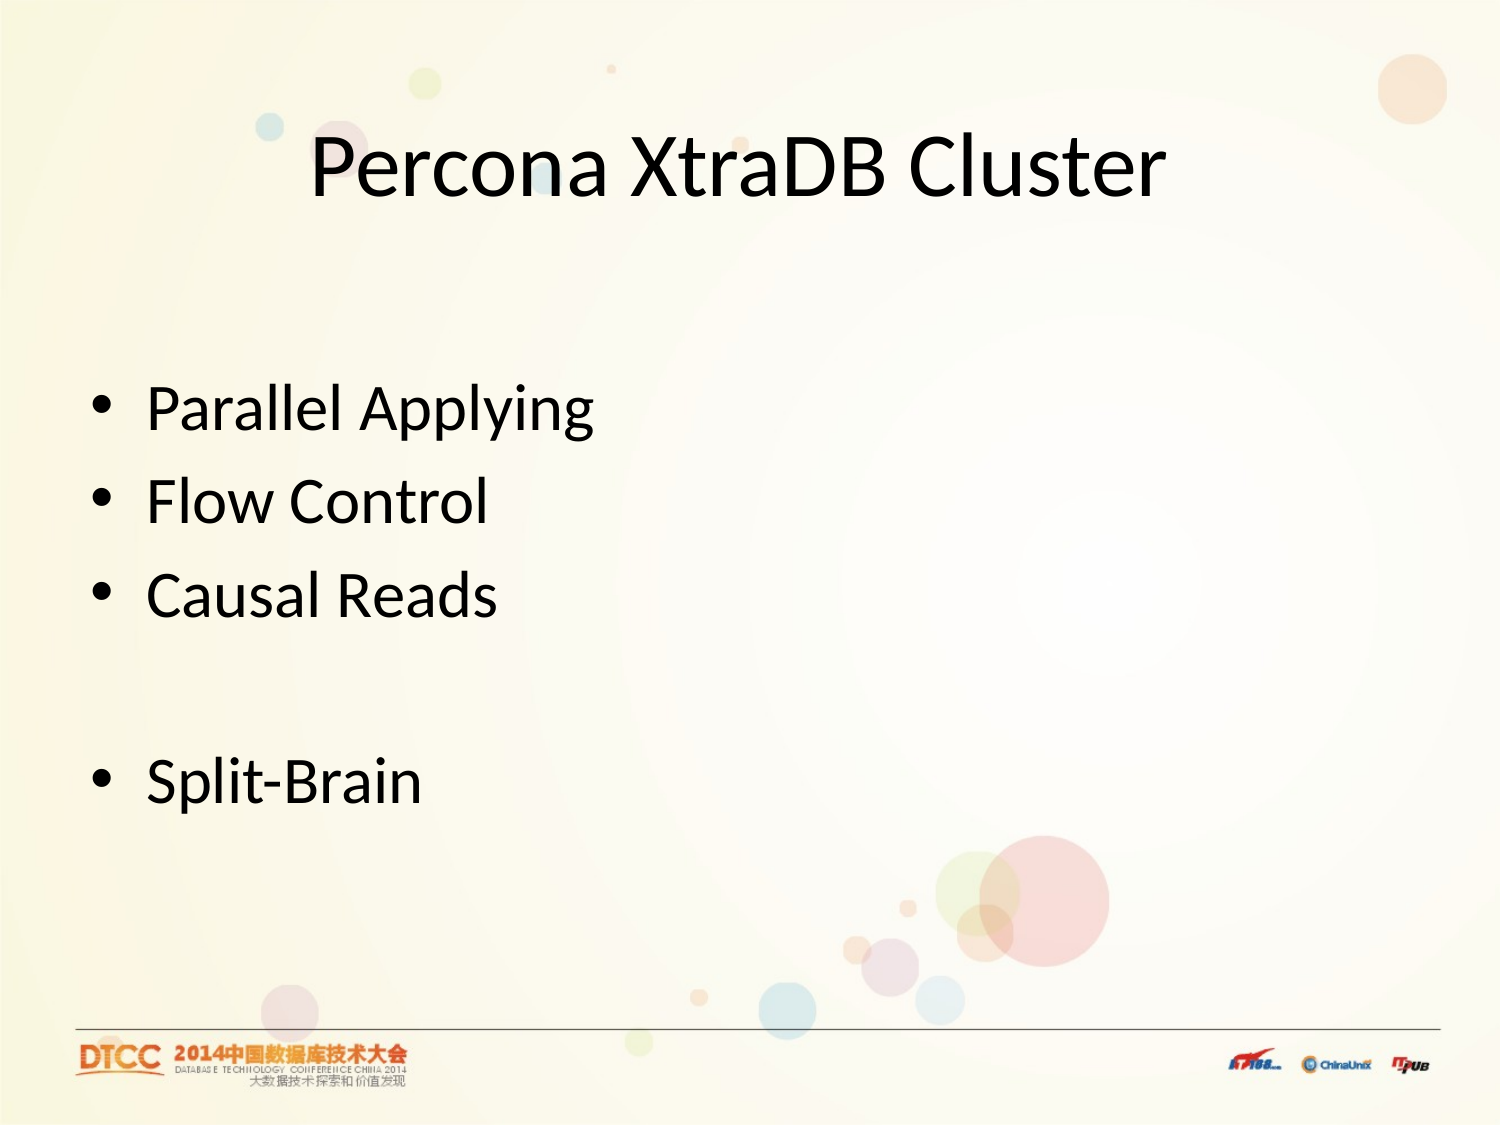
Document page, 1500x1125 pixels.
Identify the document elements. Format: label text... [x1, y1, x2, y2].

picture [0, 0, 1500, 1125]
title Percona XtraDB Cluster [64, 66, 1415, 254]
list Parallel Applying Flow Control Causal Reads Split-Brain [75, 262, 1425, 1005]
